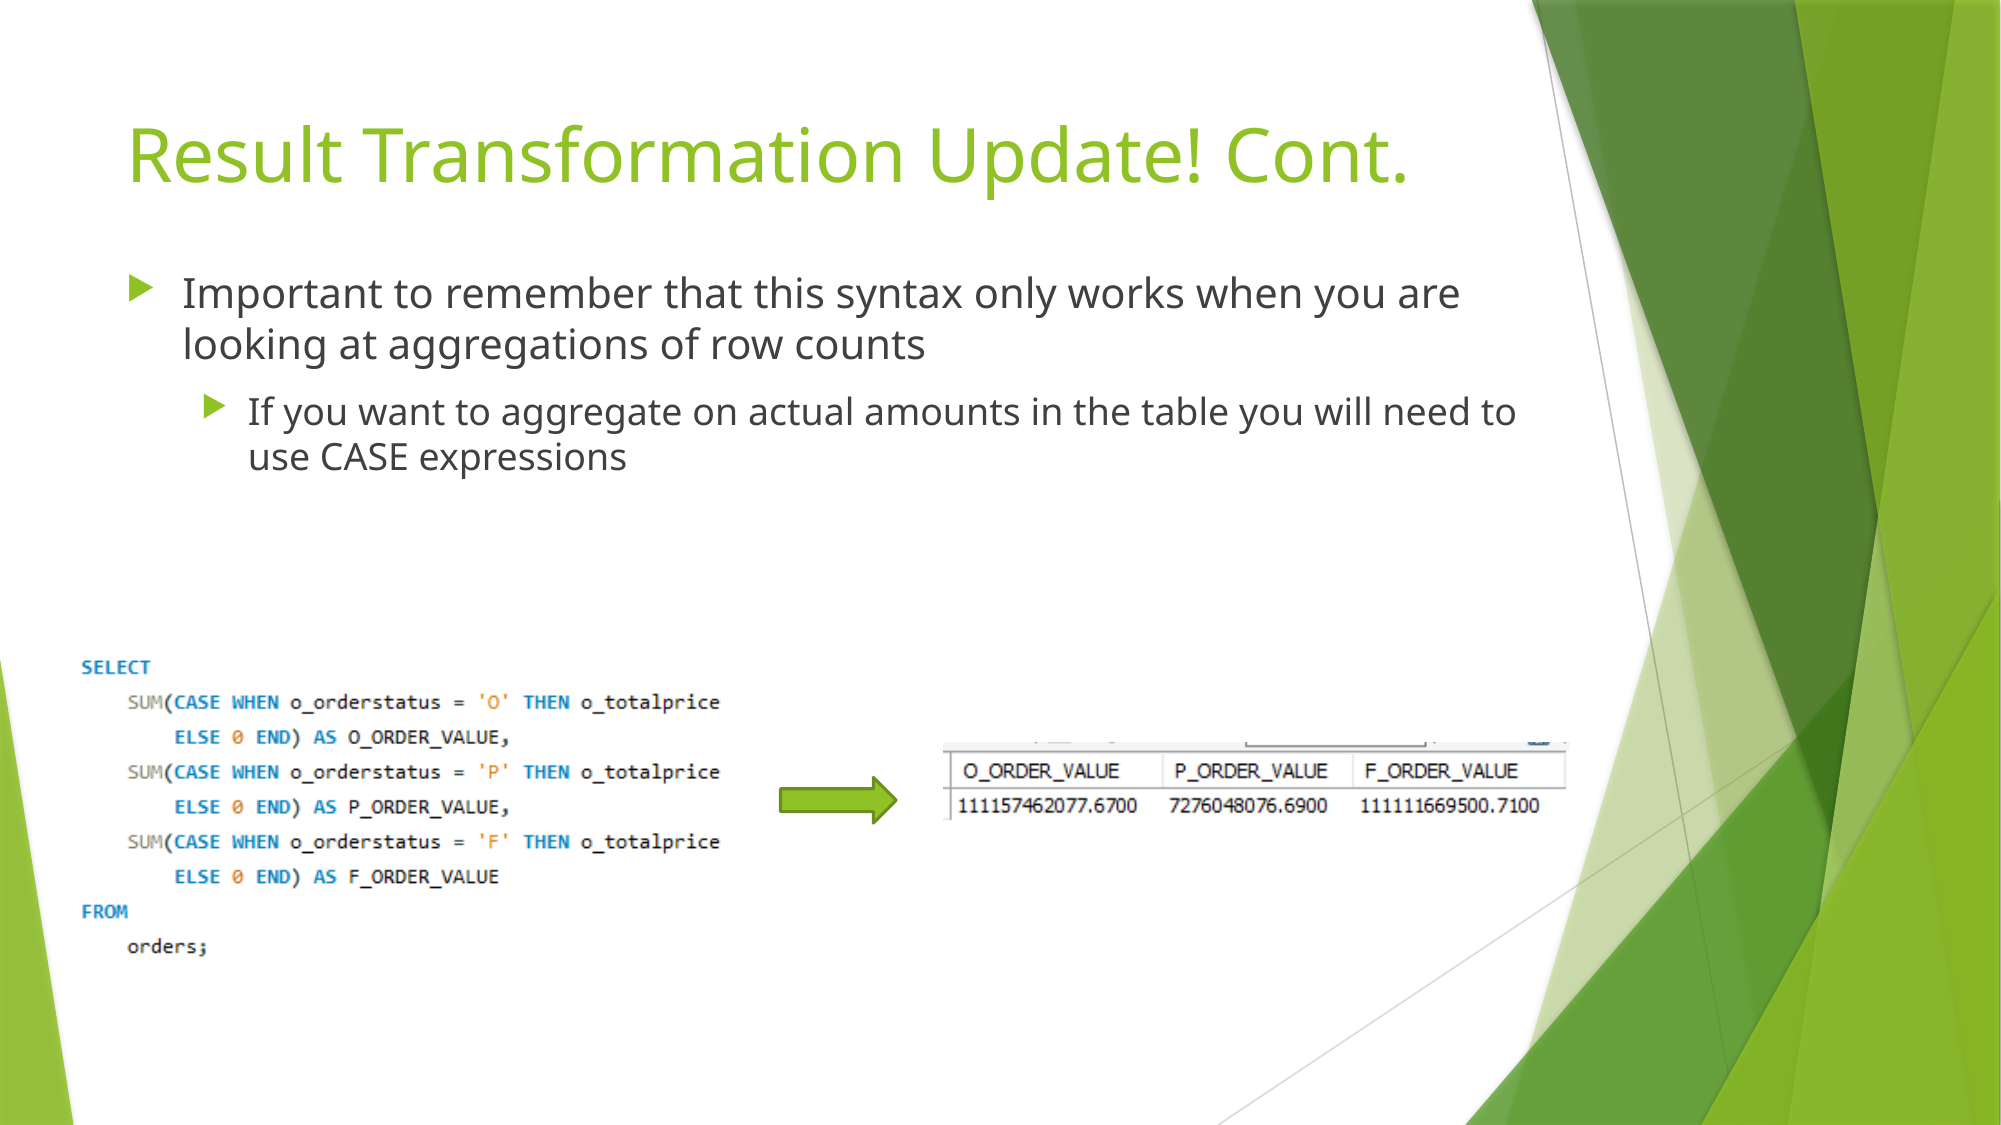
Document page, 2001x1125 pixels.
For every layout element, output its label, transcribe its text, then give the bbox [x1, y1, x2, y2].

picture [73, 651, 744, 966]
text_box [778, 775, 898, 825]
picture [943, 741, 1570, 835]
title Result Transformation Update! Cont. [111, 99, 1522, 259]
list Important to remember that this syntax only works when you are looking at aggregations of row counts If you want to aggregate on actual amounts in the table you will need to use CASE expressions [111, 259, 1592, 1025]
